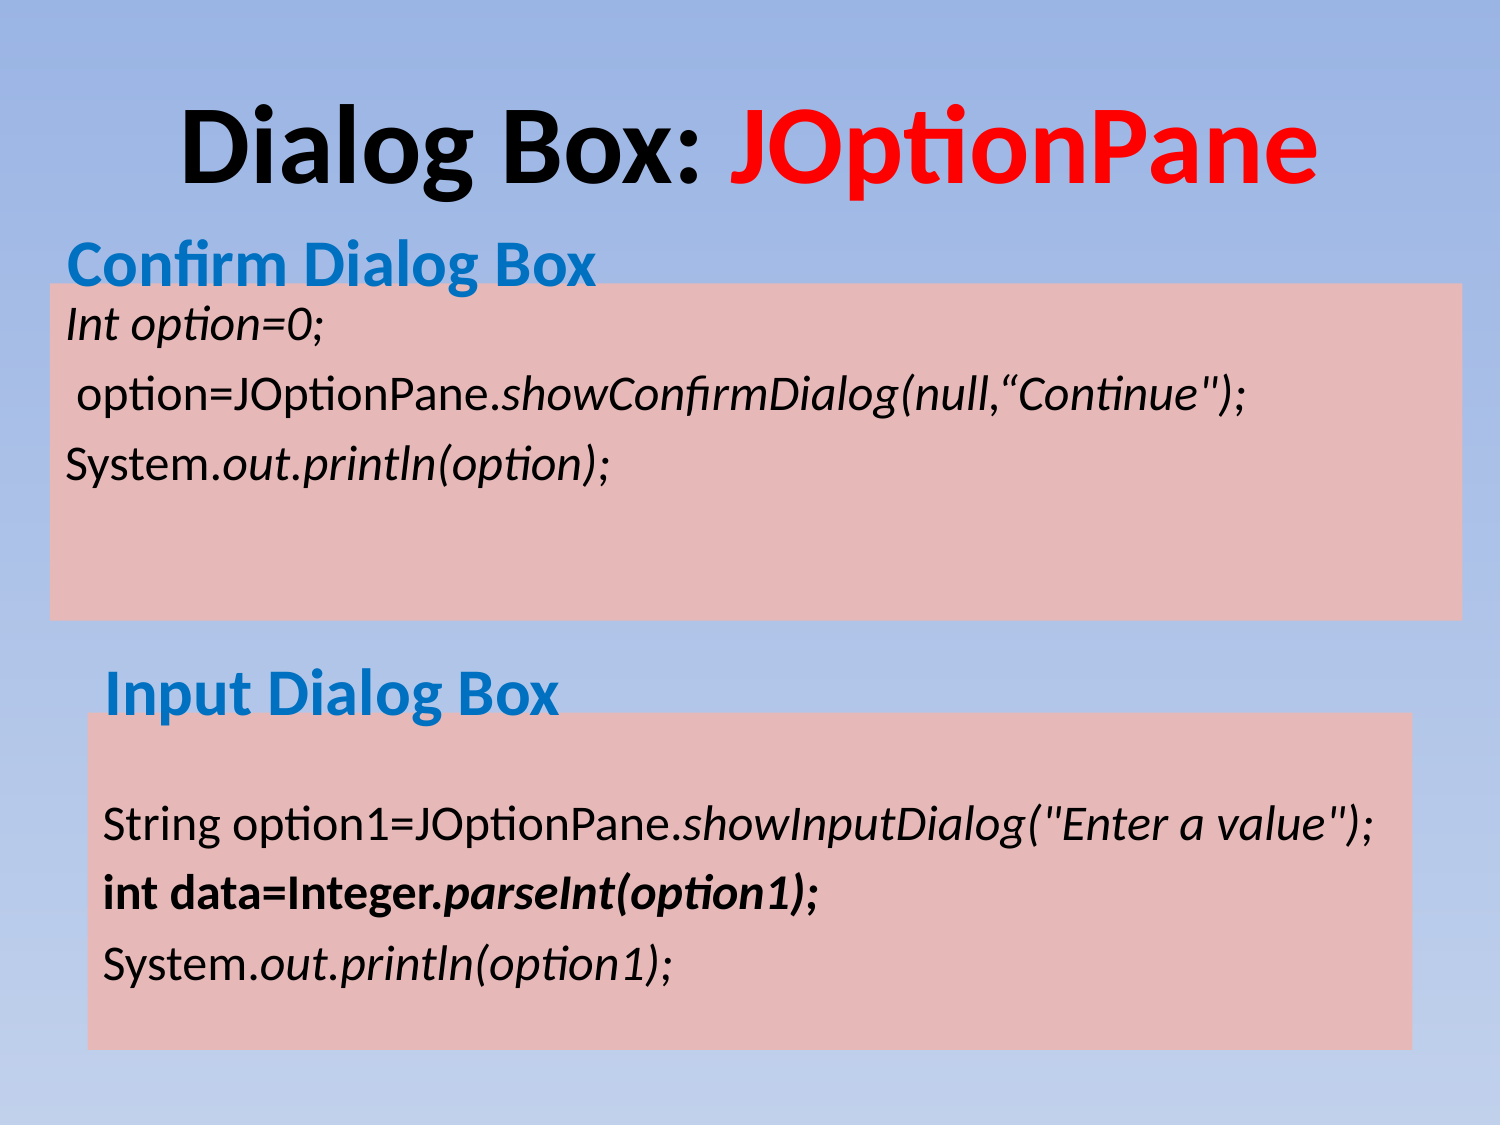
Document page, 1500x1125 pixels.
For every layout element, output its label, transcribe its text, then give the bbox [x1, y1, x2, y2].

text_box Confirm Dialog Box [52, 212, 613, 307]
text_box Int option=0; option=JOptionPane.showConfirmDialog(null,“Continue"); System.out.println(option); [49, 283, 1463, 621]
text_box Input Dialog Box [89, 641, 576, 737]
title Dialog Box: JOptionPane [75, 45, 1425, 233]
list String option1=JOptionPane.showInputDialog("Enter a value"); int data=Integer.parseInt(option1); System.out.println(option1); [87, 712, 1413, 1050]
